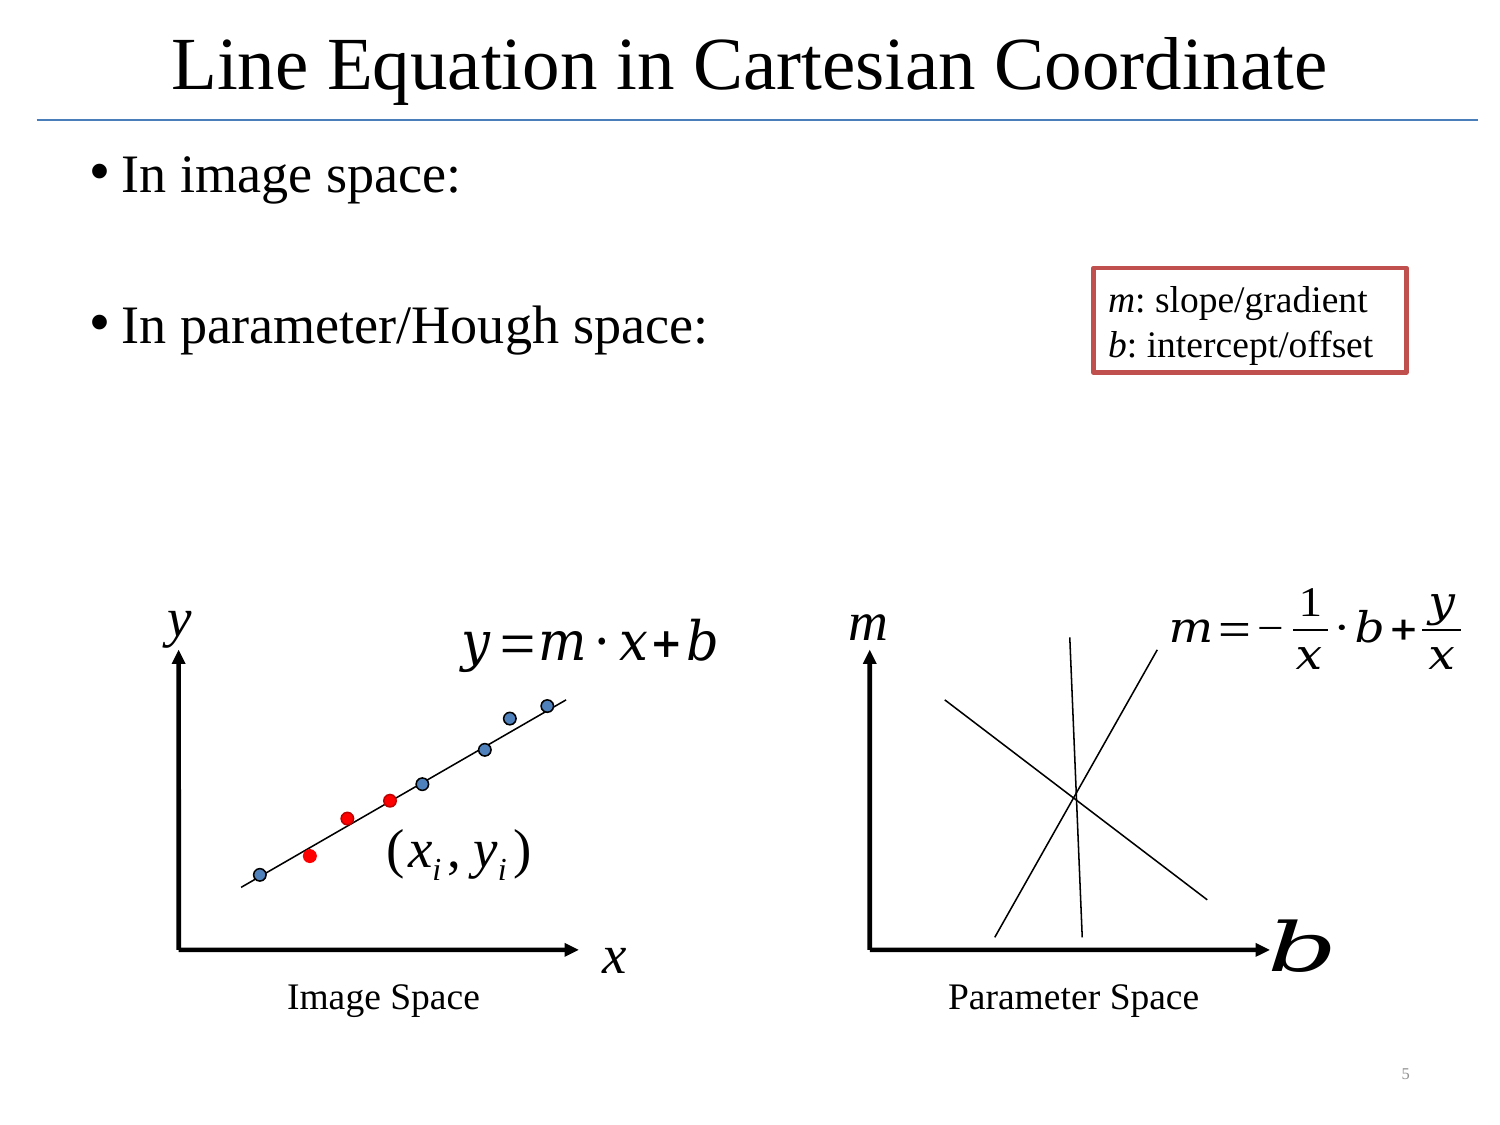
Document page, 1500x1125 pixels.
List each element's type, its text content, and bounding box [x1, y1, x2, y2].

picture [839, 604, 901, 655]
title Line Equation in Cartesian Coordinate [75, 9, 1425, 110]
text_box Parameter Space [933, 964, 1215, 1025]
text_box [869, 943, 1270, 957]
slide_number 5 [1074, 1042, 1425, 1103]
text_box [153, 599, 719, 1026]
text_box m: slope/gradient b: intercept/offset [1091, 266, 1409, 375]
